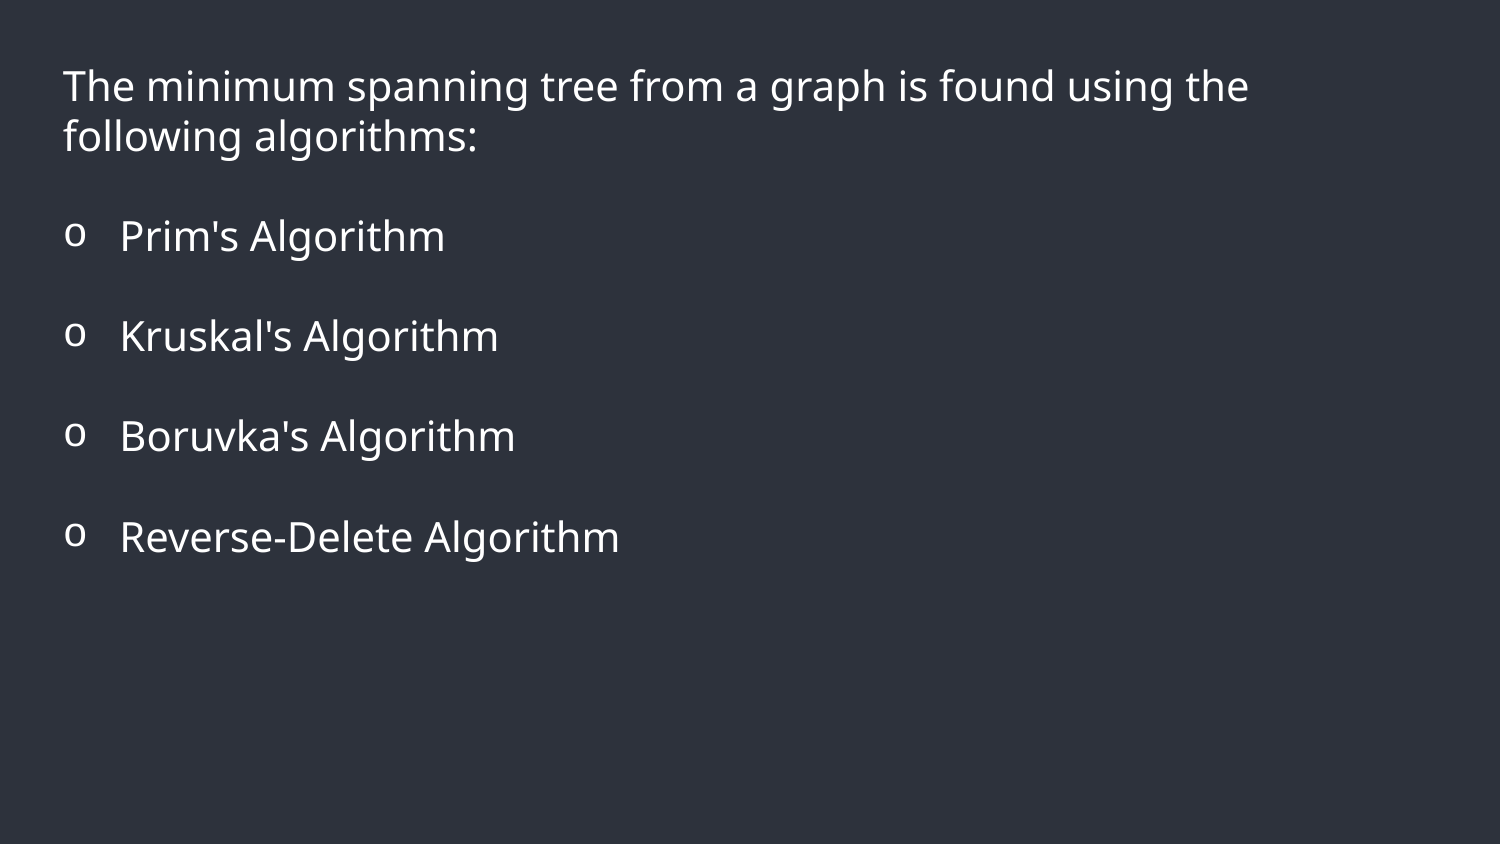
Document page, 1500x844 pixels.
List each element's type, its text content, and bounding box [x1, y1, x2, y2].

text_box The minimum spanning tree from a graph is found using the following algorithms: Prim's Algorithm Kruskal's Algorithm Boruvka's Algorithm Reverse-Delete Algorithm [48, 52, 1442, 568]
